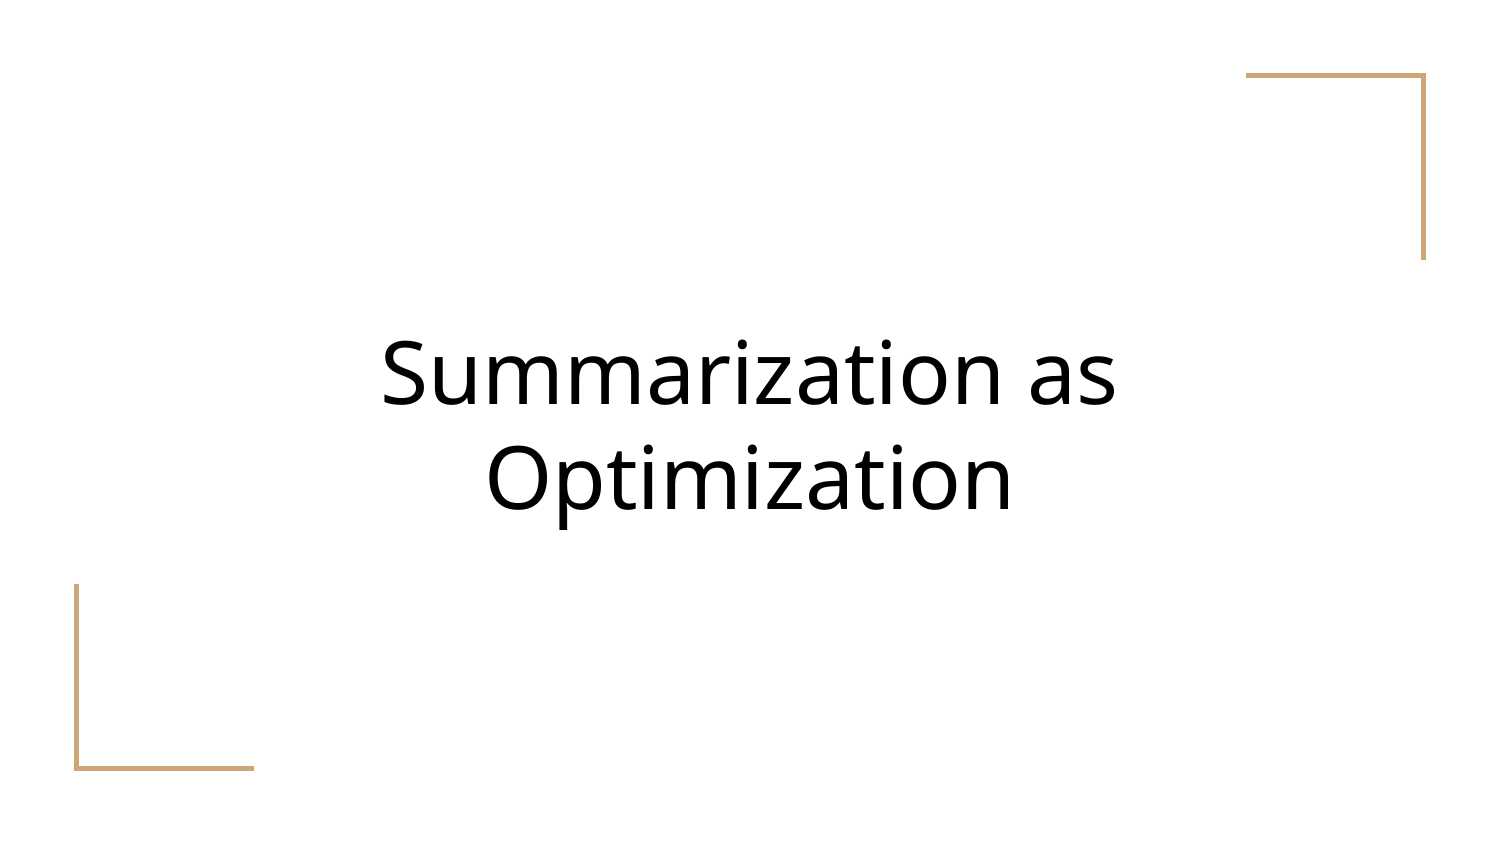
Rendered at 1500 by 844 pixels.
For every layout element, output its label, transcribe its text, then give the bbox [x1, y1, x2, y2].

title Summarization as Optimization [126, 296, 1374, 548]
